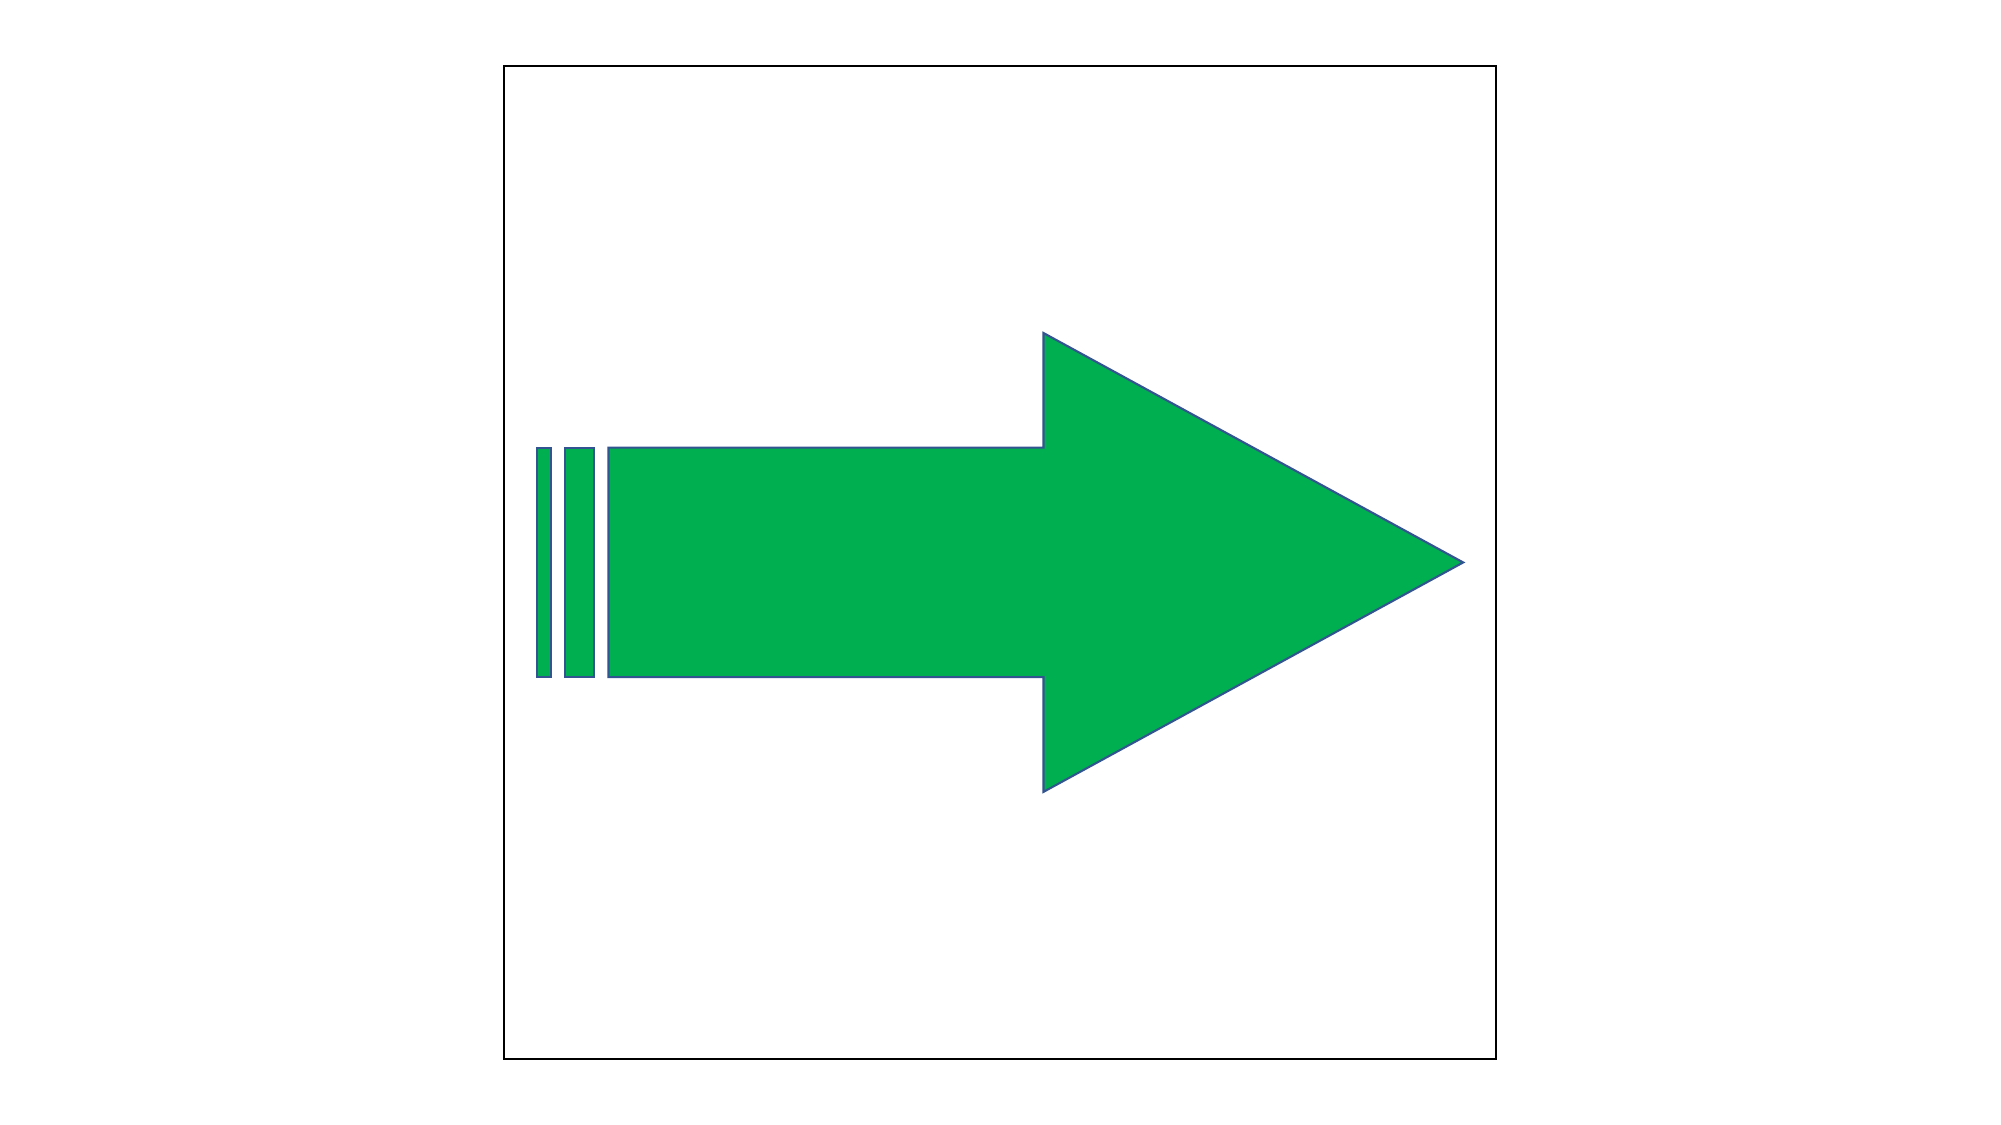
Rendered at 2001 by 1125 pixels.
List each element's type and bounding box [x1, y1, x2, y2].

text_box [536, 447, 552, 678]
text_box [564, 447, 595, 678]
text_box [607, 331, 1466, 794]
text_box [503, 65, 1497, 1060]
